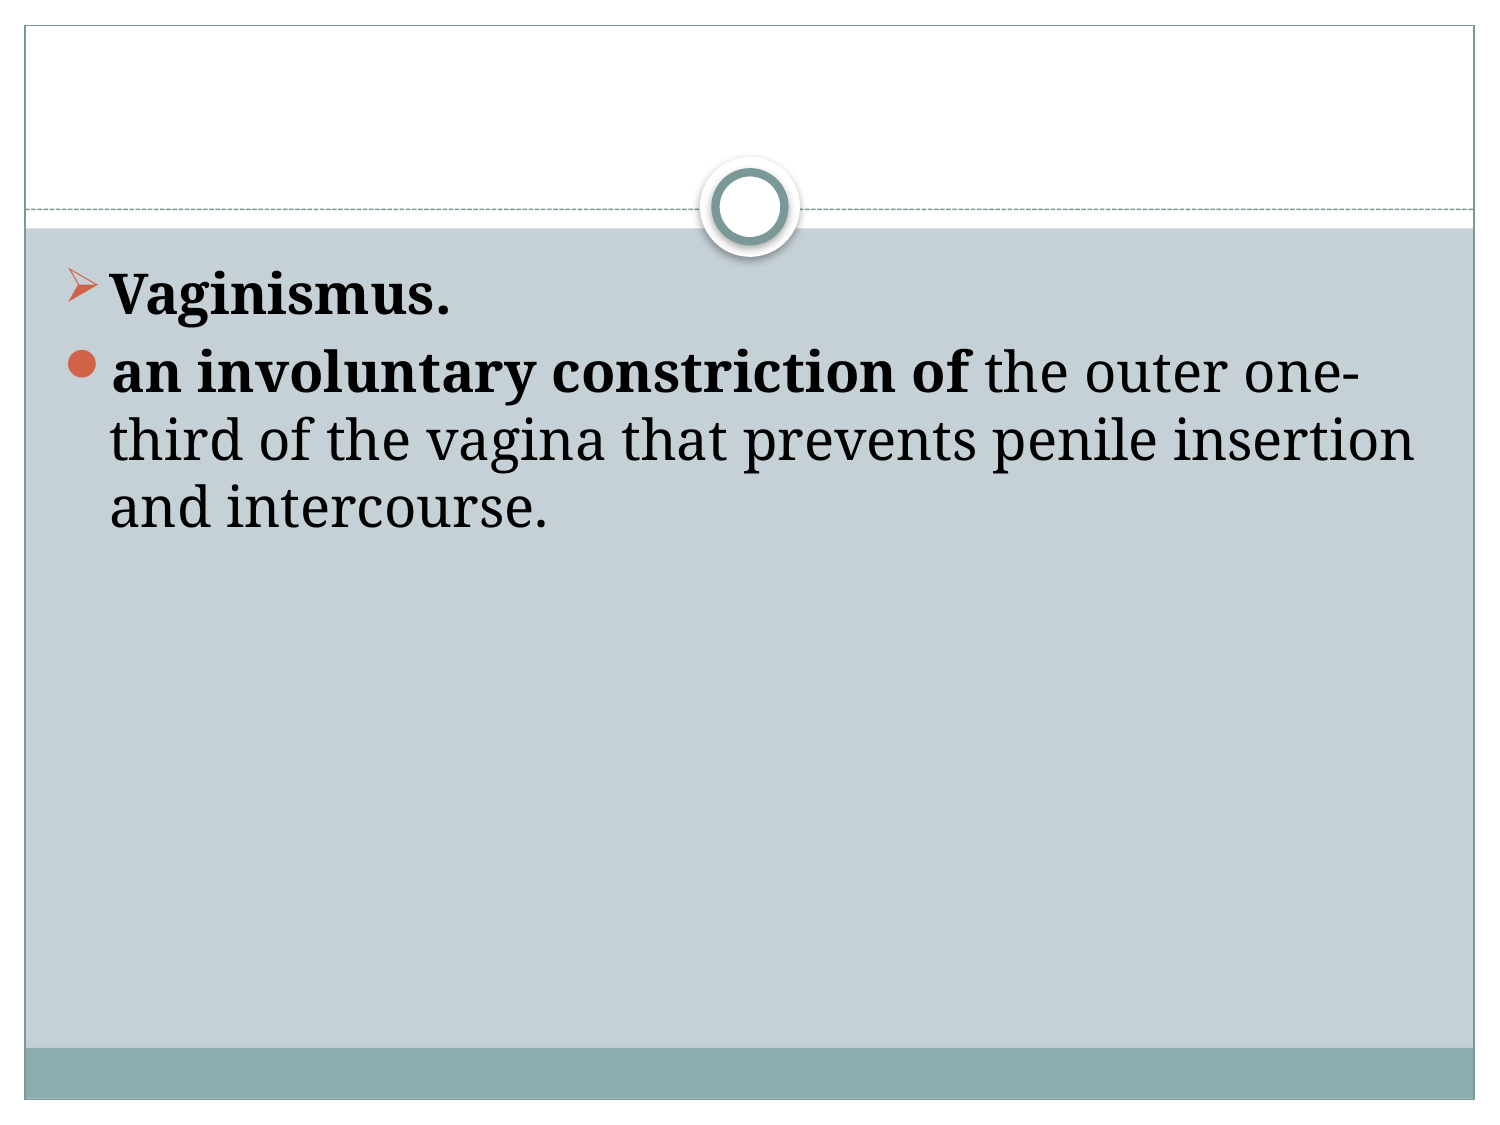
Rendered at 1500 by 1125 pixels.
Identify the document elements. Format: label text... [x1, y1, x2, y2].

list Vaginismus. an involuntary constriction of the outer one-third of the vagina that prevents penile insertion and intercourse. [49, 250, 1445, 1001]
